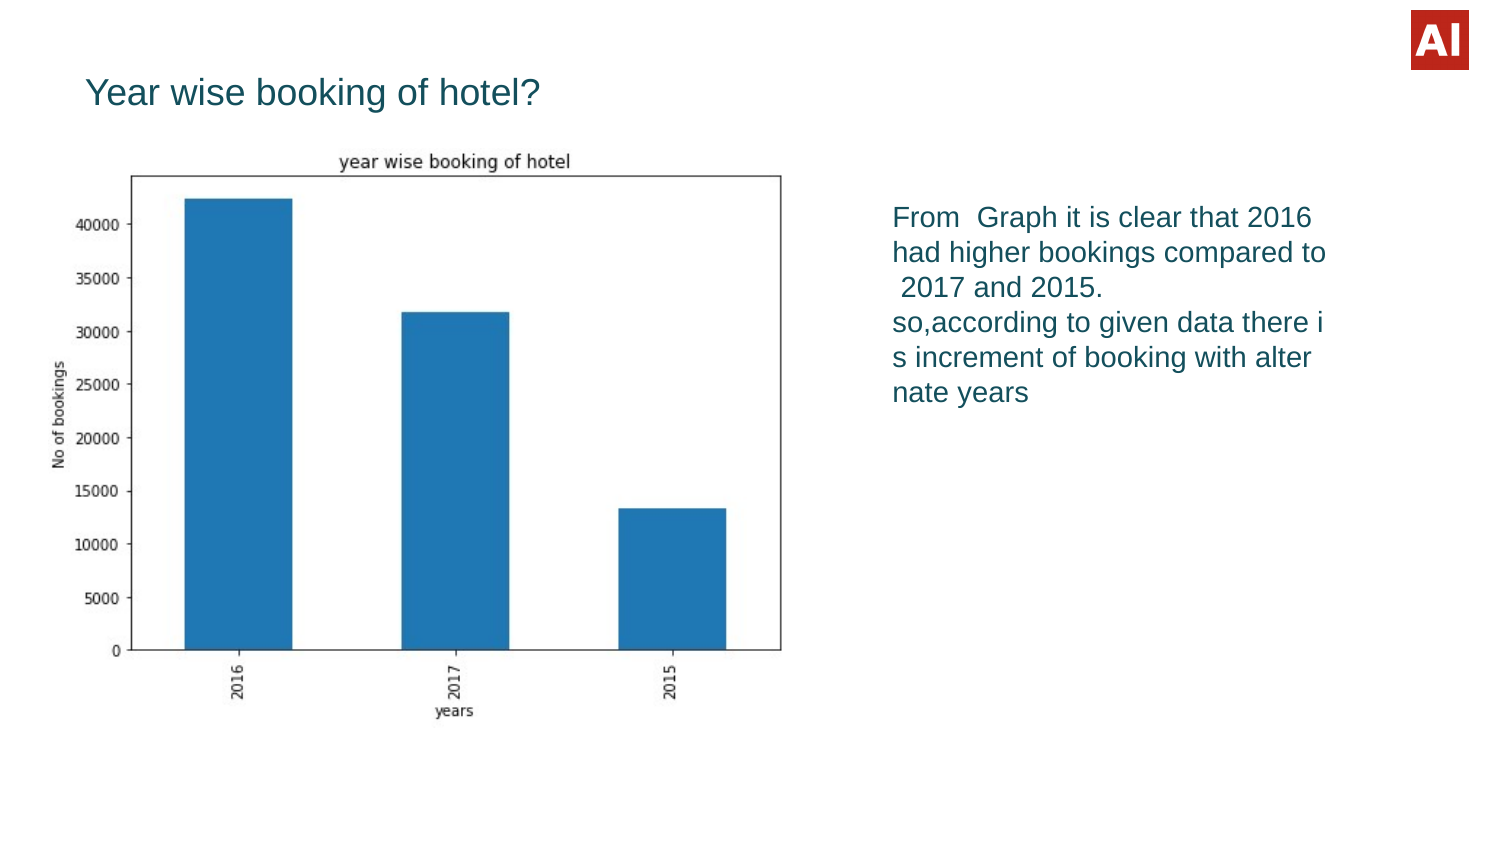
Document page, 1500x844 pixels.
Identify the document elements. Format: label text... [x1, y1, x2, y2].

text_box From Graph it is clear that 2016 had higher bookings compared to 2017 and 2015. so,according to given data there is increment of booking with alternate years [877, 191, 1344, 416]
picture [1411, 10, 1469, 70]
list Year wise booking of hotel? [51, 46, 1449, 750]
picture [48, 147, 789, 728]
